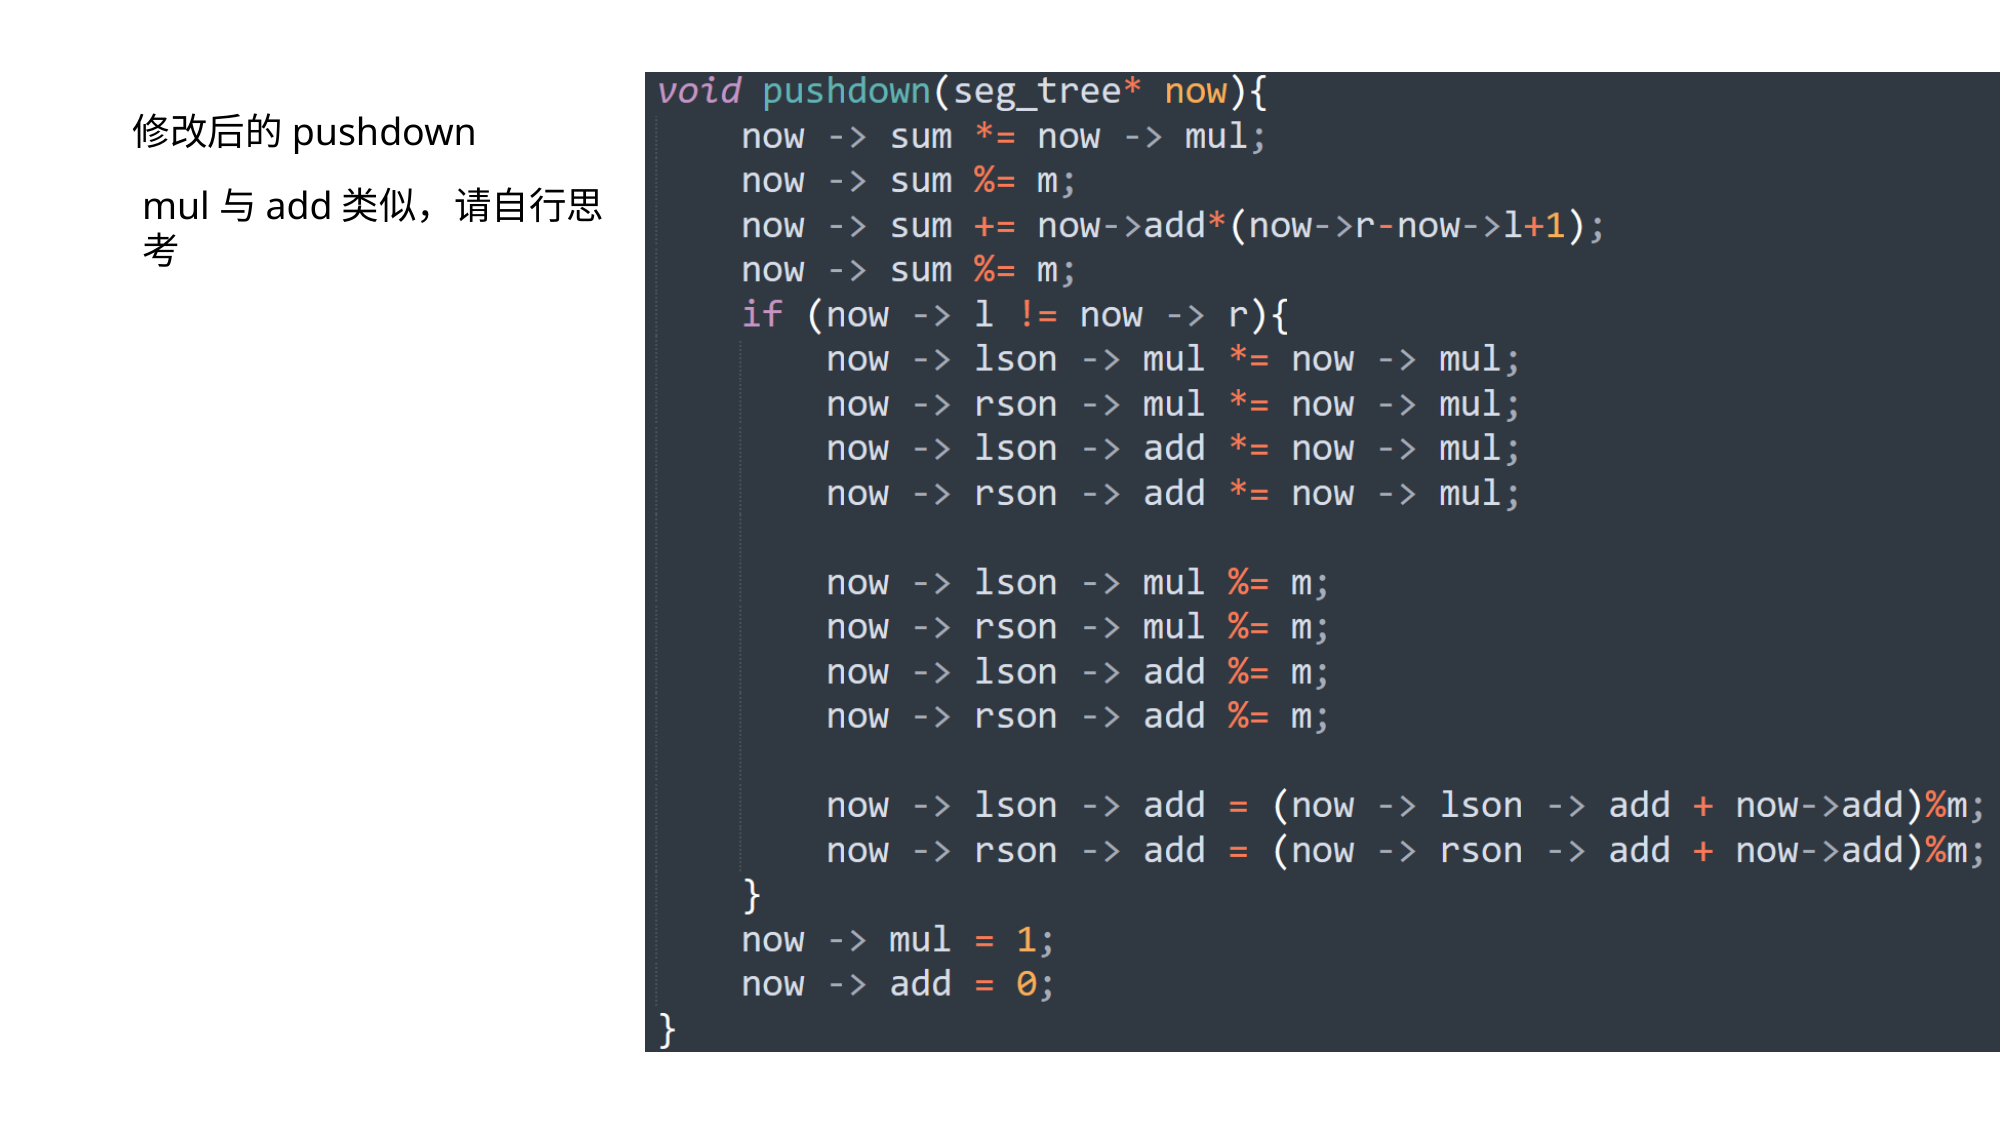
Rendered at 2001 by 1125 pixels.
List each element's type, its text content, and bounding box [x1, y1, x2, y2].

text_box 修改后的pushdown [118, 100, 645, 161]
text_box mul与add类似，请自行思考 [127, 174, 645, 280]
picture [645, 72, 2000, 1052]
